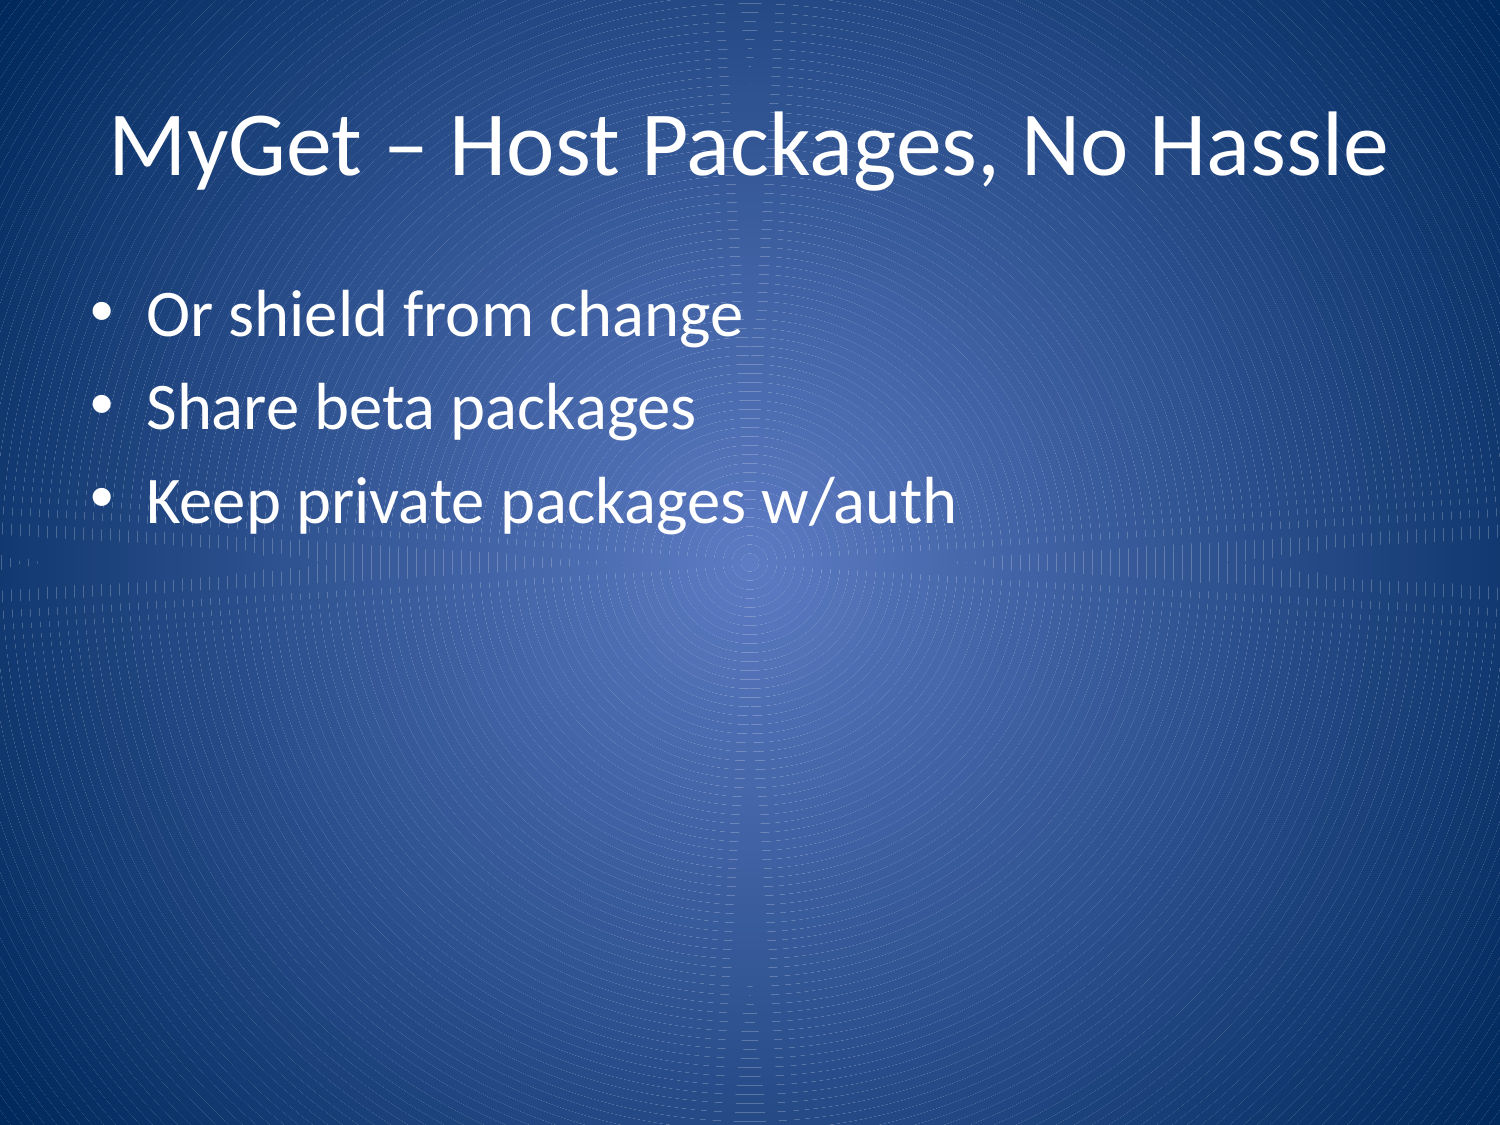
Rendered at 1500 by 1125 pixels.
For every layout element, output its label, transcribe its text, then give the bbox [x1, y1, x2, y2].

title MyGet – Host Packages, No Hassle [75, 45, 1425, 233]
list Or shield from change Share beta packages Keep private packages w/auth [75, 262, 1425, 1005]
